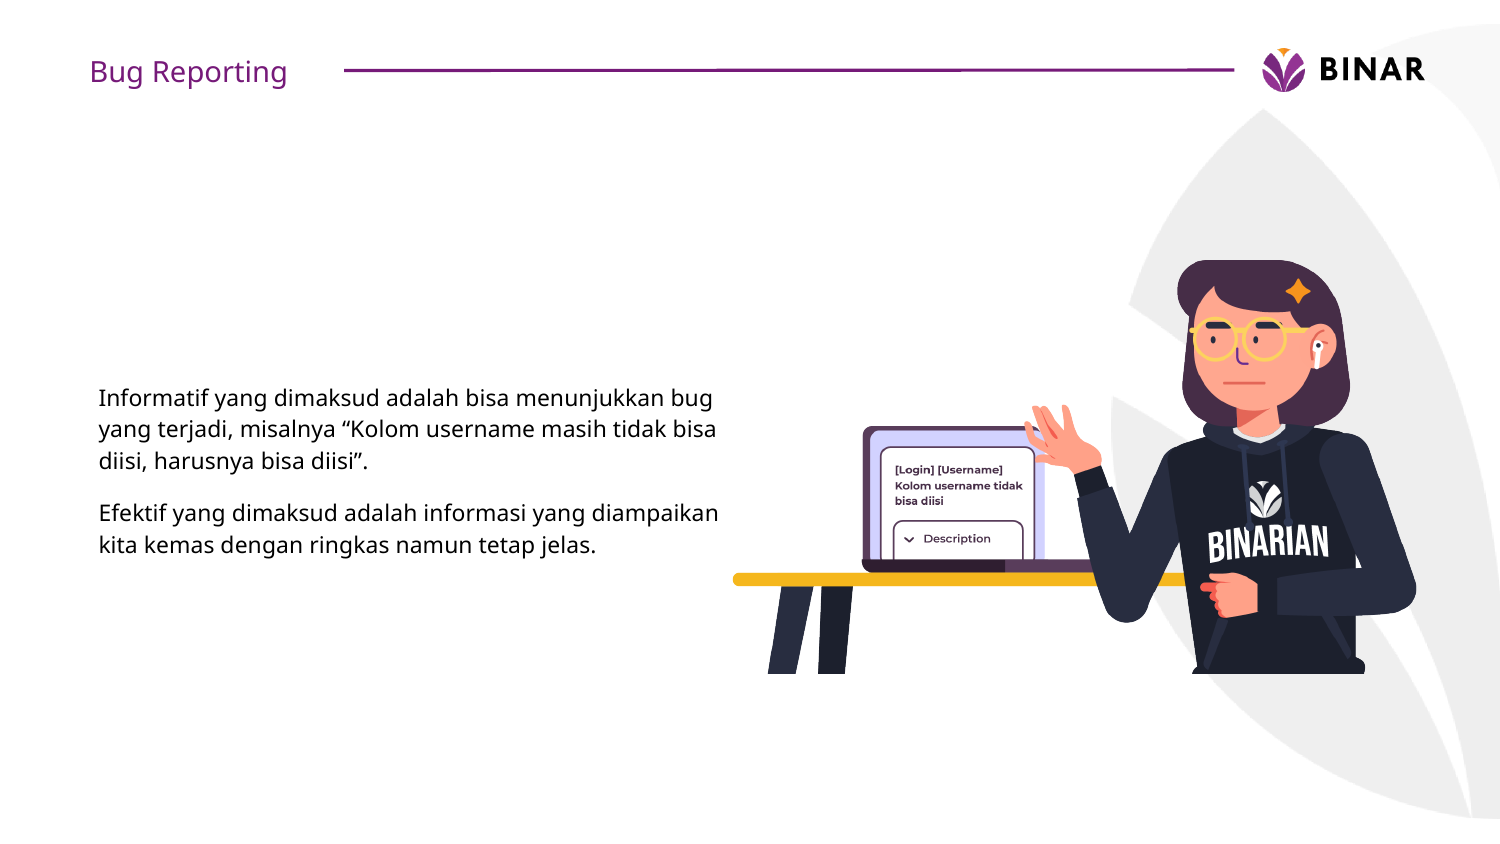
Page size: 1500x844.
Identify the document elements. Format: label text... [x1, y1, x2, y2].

text_box Bug Reporting [74, 23, 515, 118]
text_box Informatif yang dimaksud adalah bisa menunjukkan bug yang terjadi, misalnya “Kolom username masih tidak bisa diisi, harusnya bisa diisi”. Efektif yang dimaksud adalah informasi yang diampaikan kita kemas dengan ringkas namun tetap jelas. [83, 150, 761, 788]
picture [726, 24, 1500, 819]
